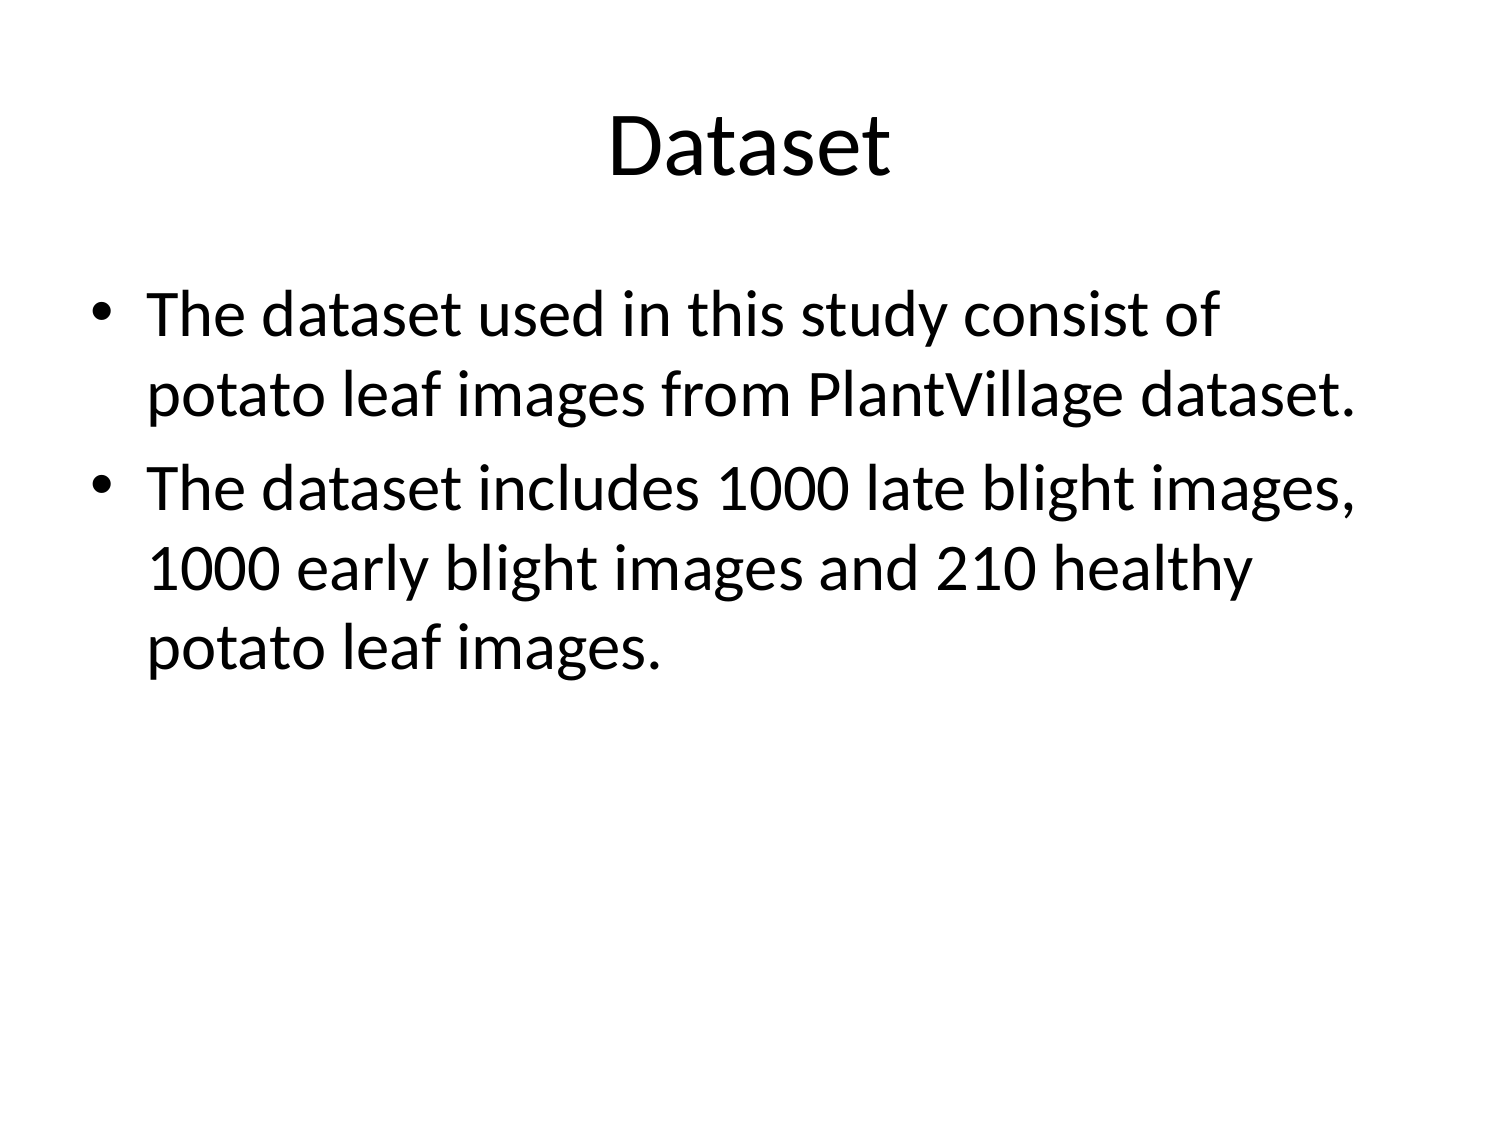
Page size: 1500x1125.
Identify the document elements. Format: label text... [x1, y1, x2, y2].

list The dataset used in this study consist of potato leaf images from PlantVillage dataset. The dataset includes 1000 late blight images, 1000 early blight images and 210 healthy potato leaf images. [75, 262, 1425, 1005]
title Dataset [75, 45, 1425, 233]
